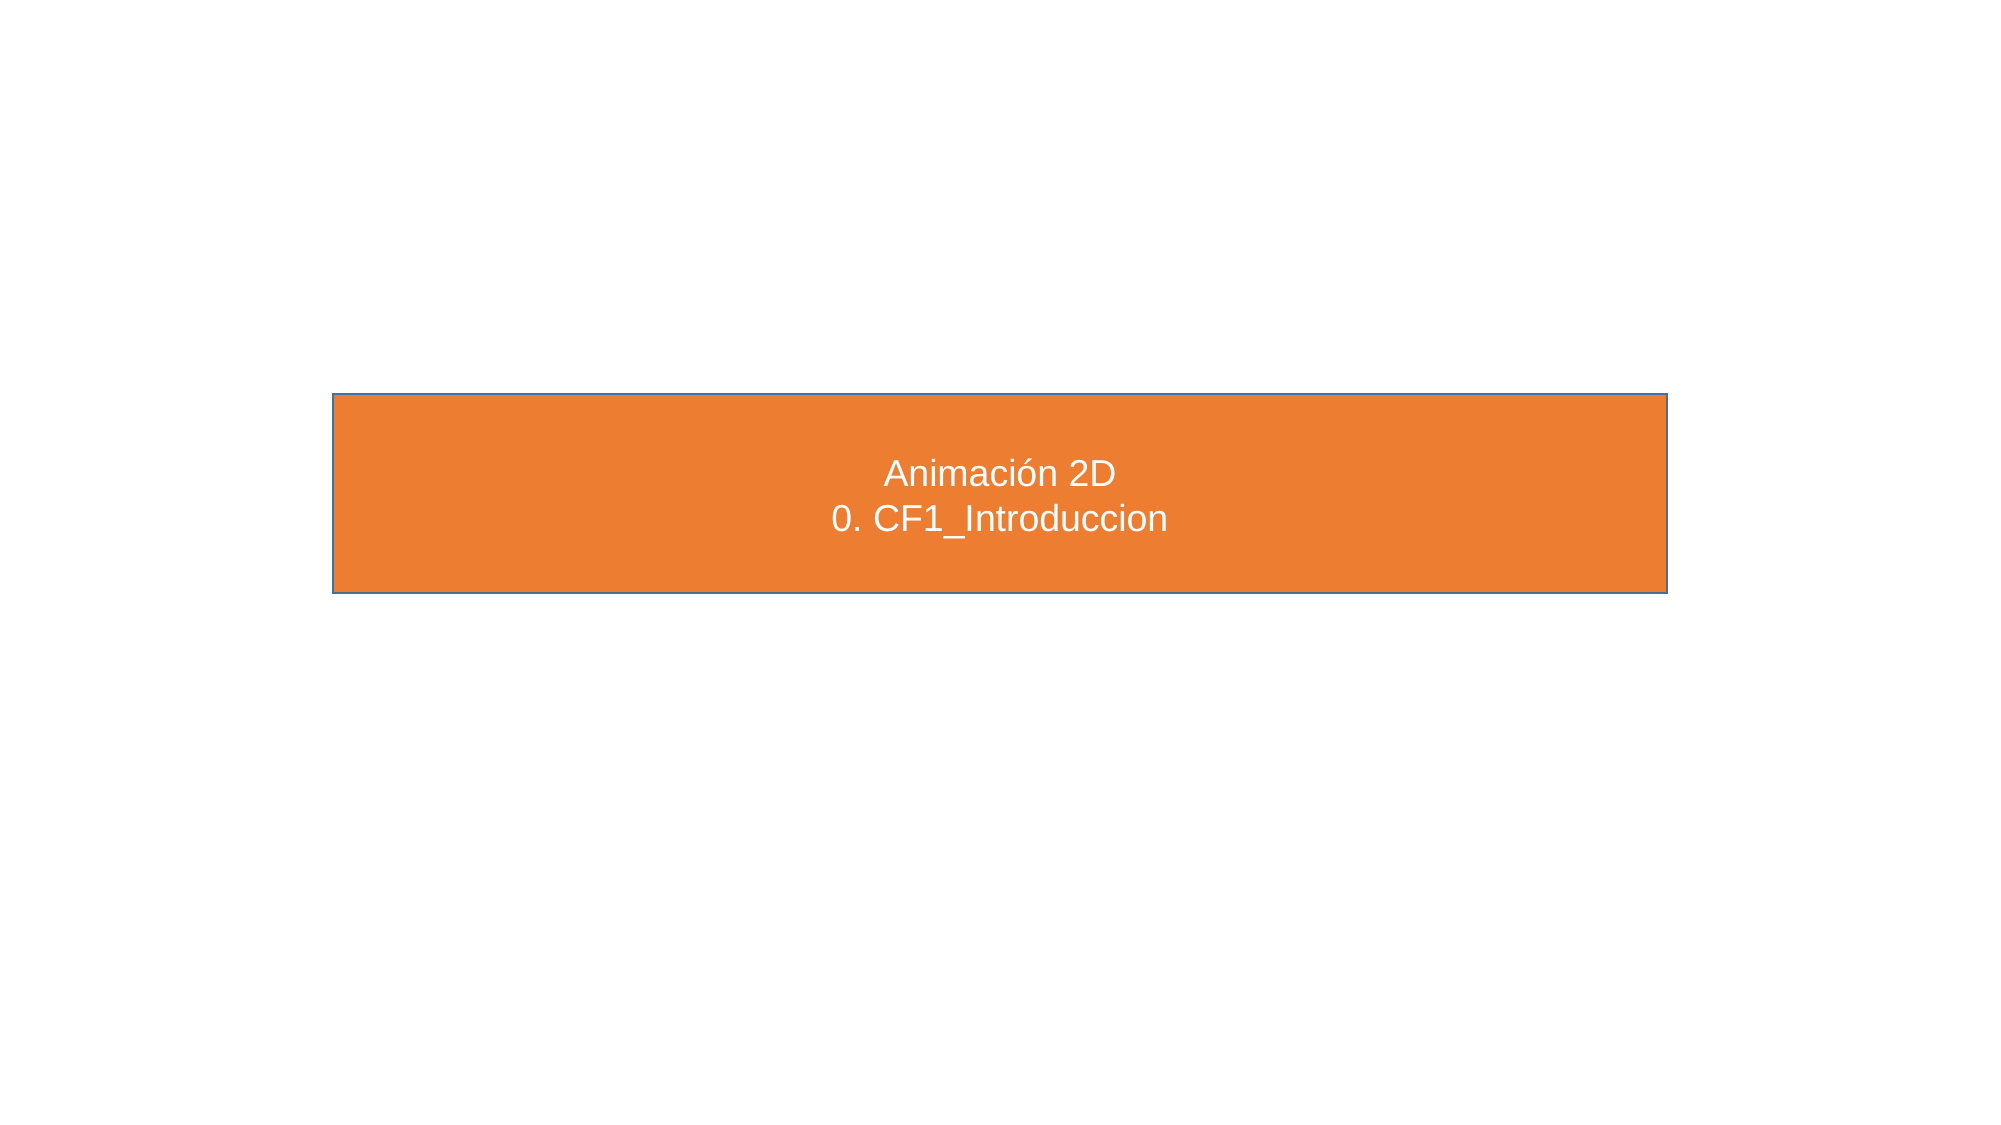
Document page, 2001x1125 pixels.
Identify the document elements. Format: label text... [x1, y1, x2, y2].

text_box Animación 2D 0. CF1_Introduccion [332, 394, 1668, 594]
